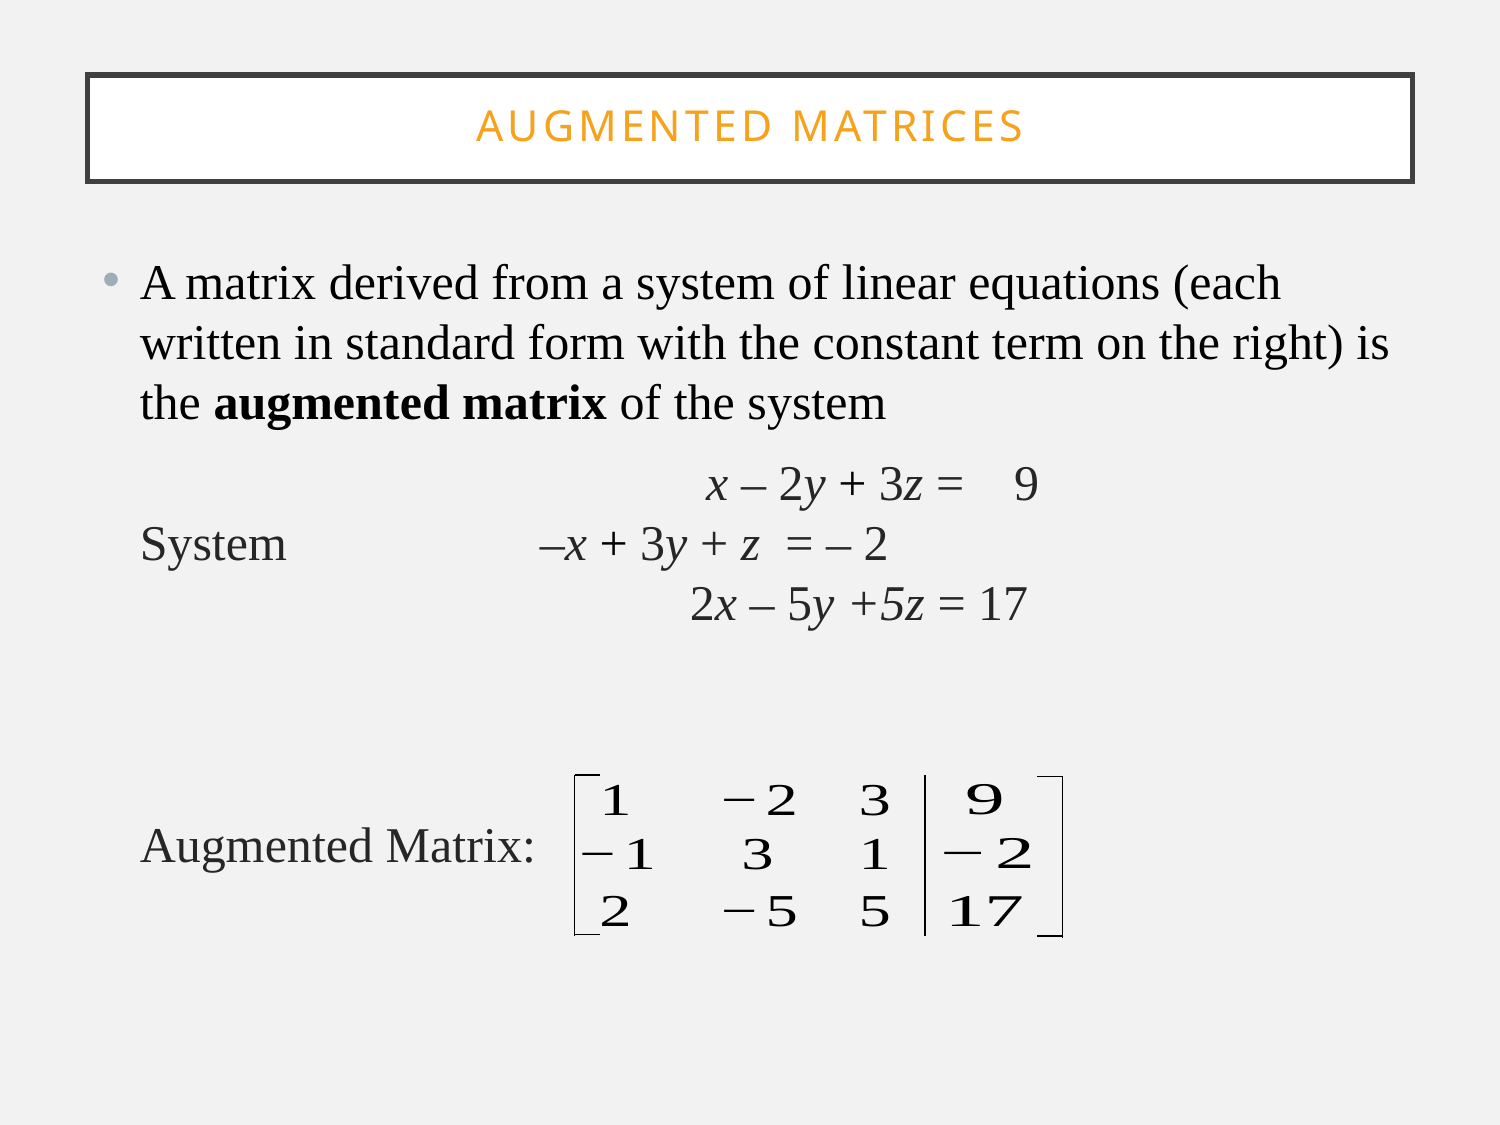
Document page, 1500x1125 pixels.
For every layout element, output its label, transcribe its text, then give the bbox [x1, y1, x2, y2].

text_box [600, 774, 1037, 937]
title Augmented matrices [85, 72, 1415, 184]
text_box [1037, 775, 1063, 938]
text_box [574, 774, 600, 937]
list A matrix derived from a system of linear equations (each written in standard form with the constant term on the right) is the augmented matrix of the system x – 2y + 3z = 9 System –x + 3y + z = – 2 2x – 5y +5z = 17 Augmented Matrix: [87, 241, 1413, 1000]
